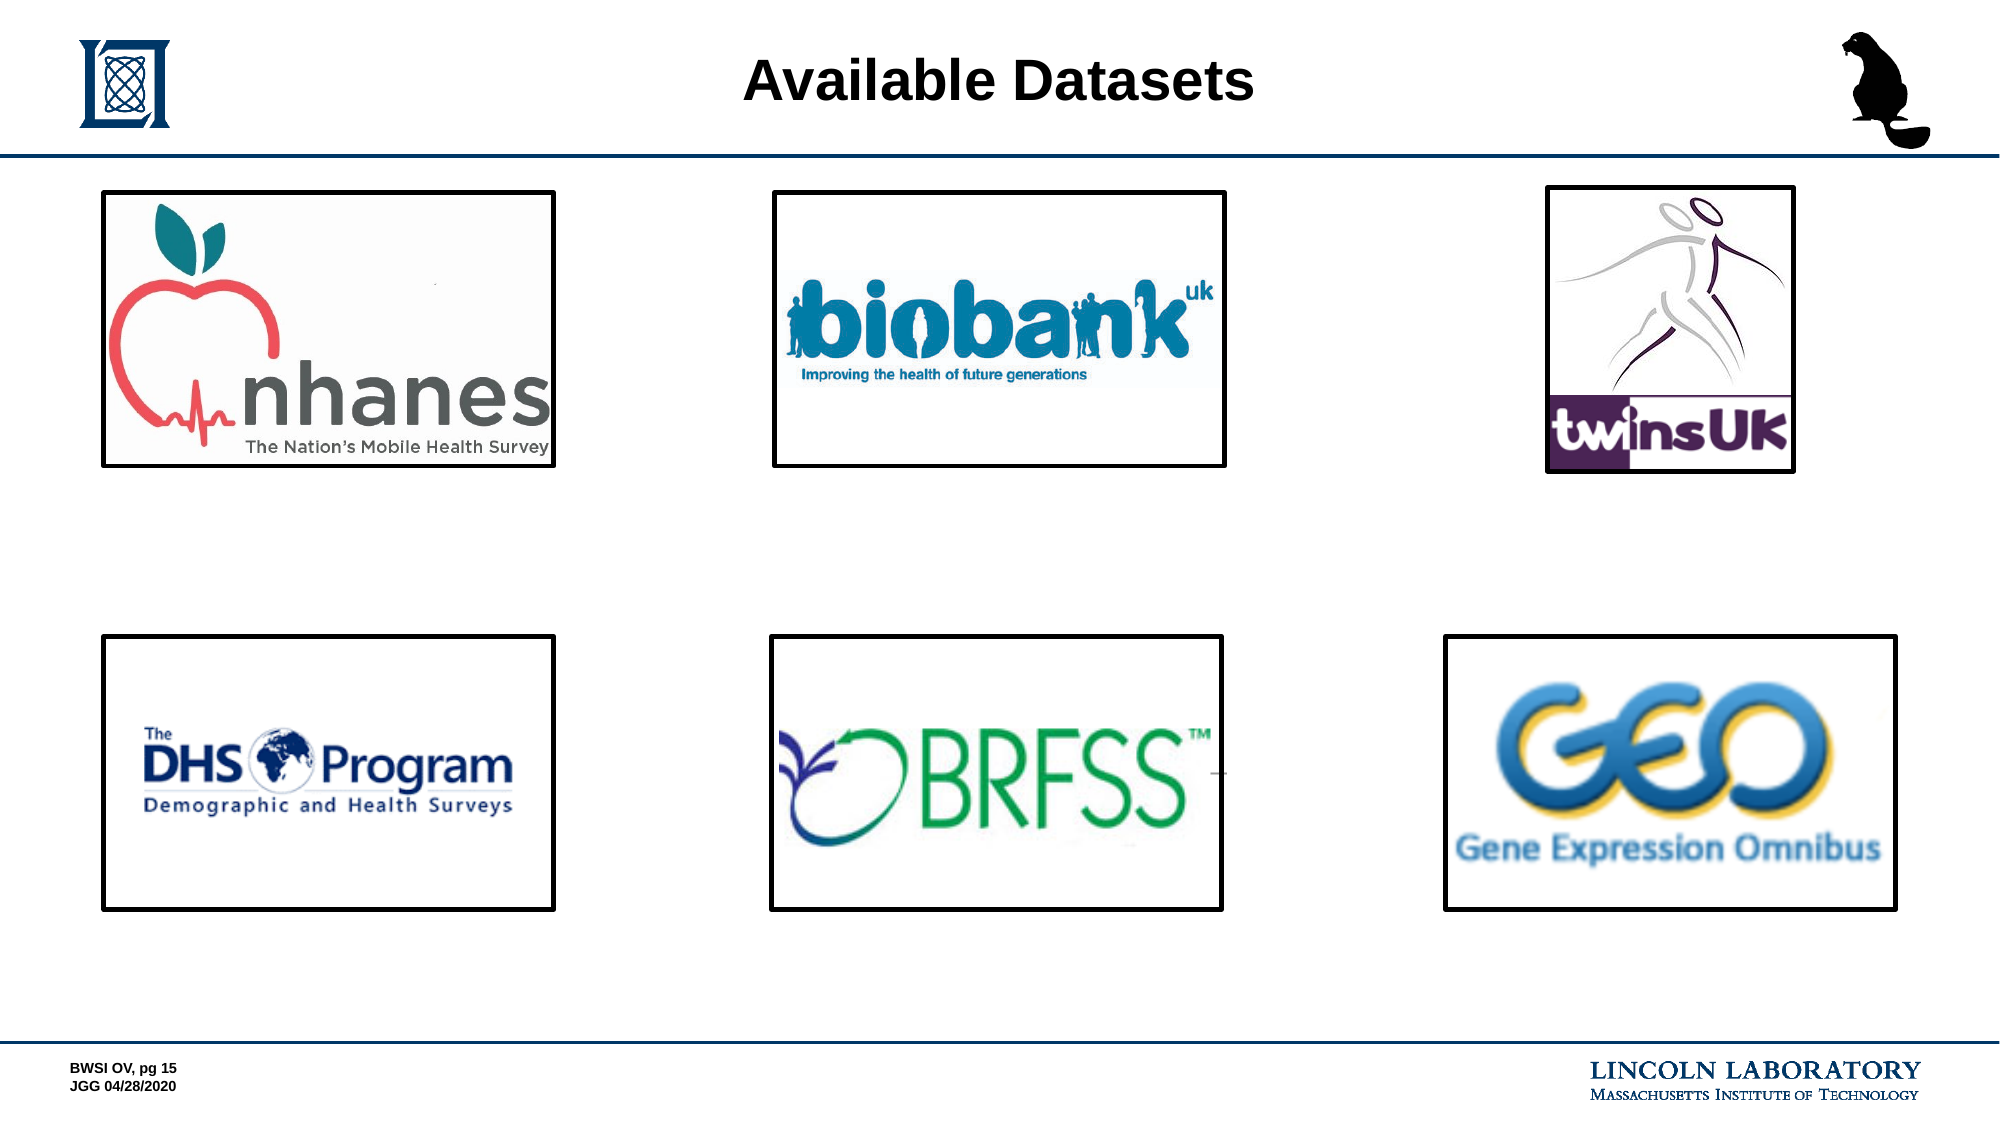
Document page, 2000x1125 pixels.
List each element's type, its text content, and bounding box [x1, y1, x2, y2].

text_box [103, 192, 555, 467]
title Available Datasets [205, 16, 1794, 151]
picture [79, 40, 170, 128]
picture [1588, 1061, 1921, 1100]
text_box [771, 635, 1227, 910]
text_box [774, 192, 1225, 467]
picture [1830, 20, 1942, 156]
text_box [1445, 635, 1896, 910]
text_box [1547, 187, 1794, 472]
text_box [103, 635, 555, 910]
